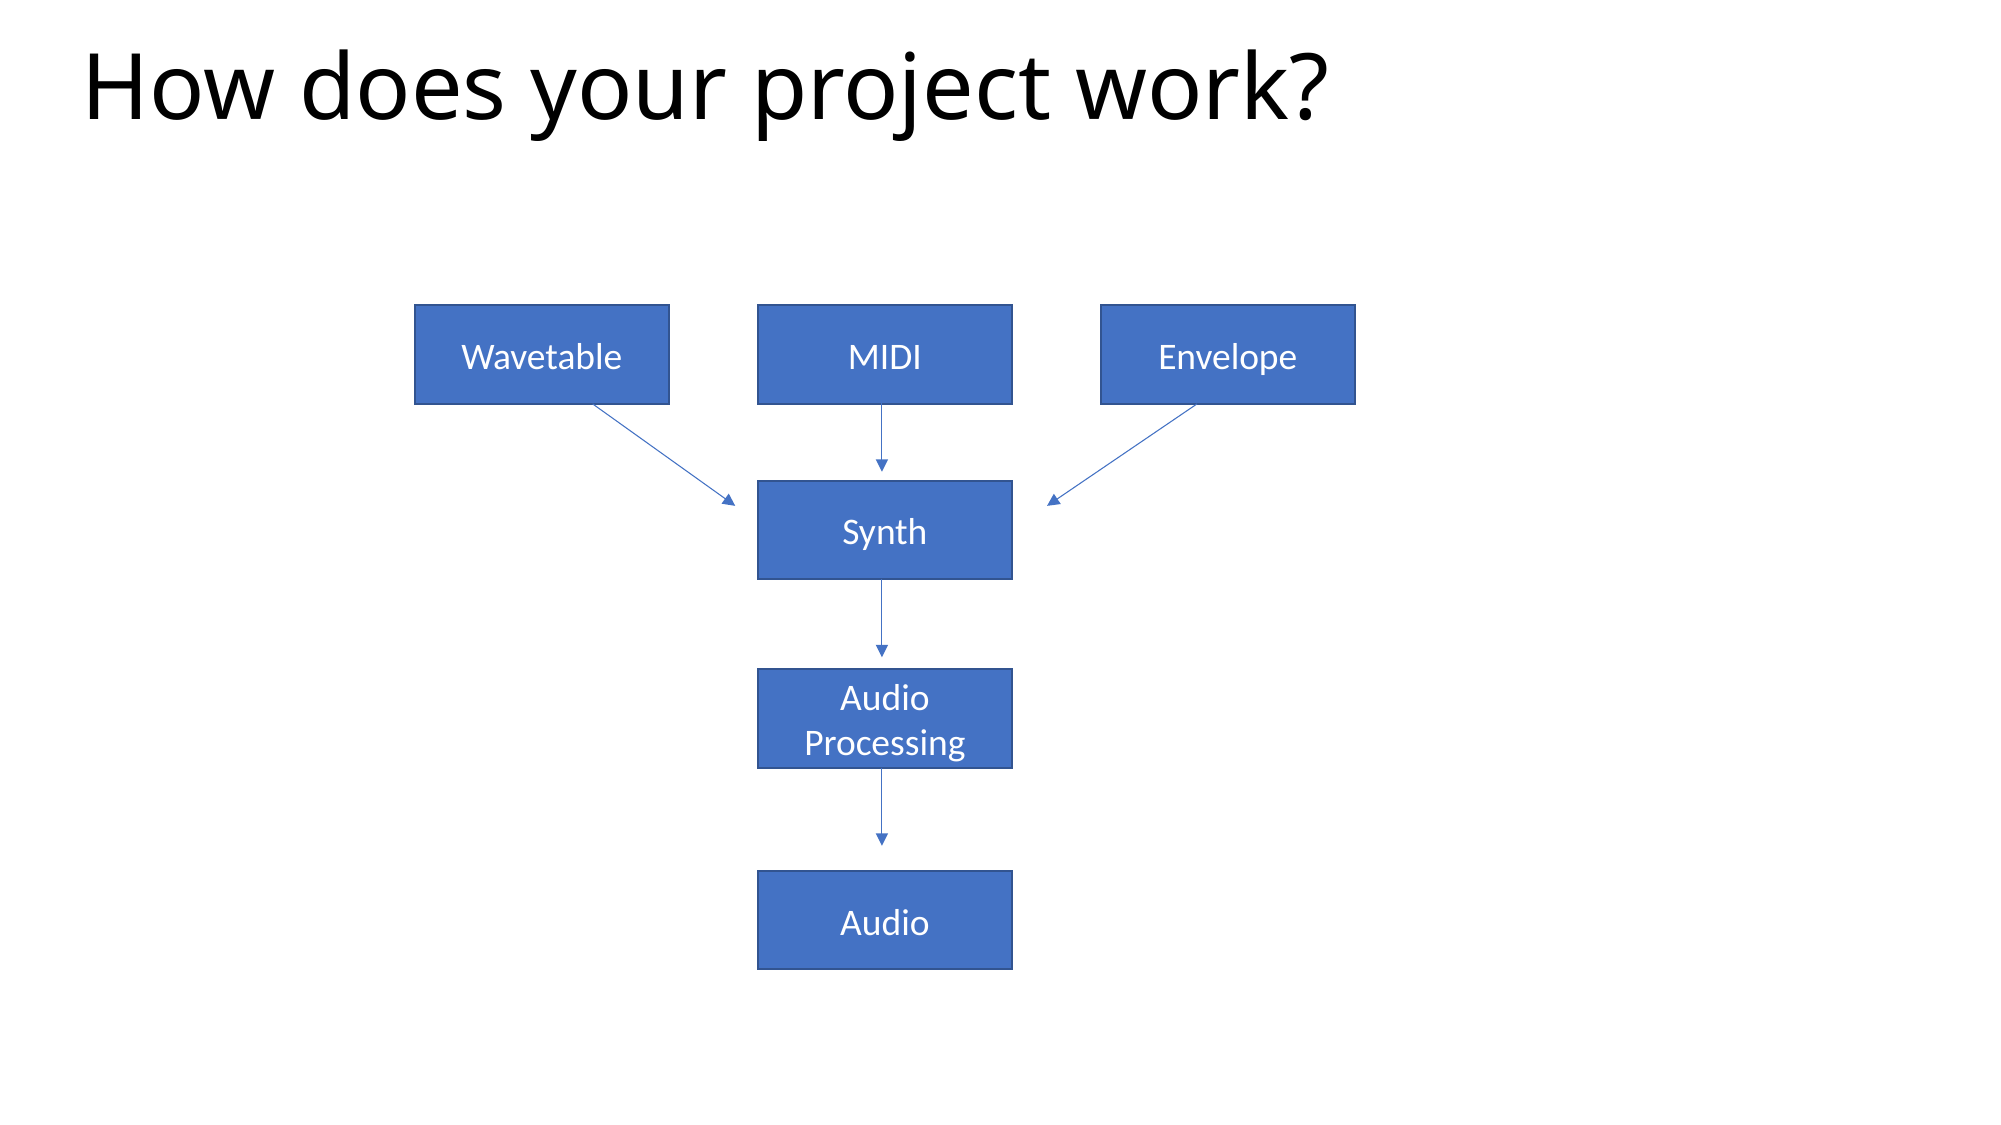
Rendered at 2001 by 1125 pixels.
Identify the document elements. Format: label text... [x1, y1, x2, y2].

text_box MIDI [757, 304, 1013, 405]
text_box Audio [757, 870, 1013, 970]
title How does your project work? [66, 24, 1792, 155]
text_box Wavetable [414, 304, 670, 405]
text_box Envelope [1100, 304, 1356, 405]
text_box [1046, 403, 1197, 506]
text_box Audio Processing [757, 668, 1013, 769]
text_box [592, 403, 736, 506]
text_box Synth [757, 480, 1013, 580]
